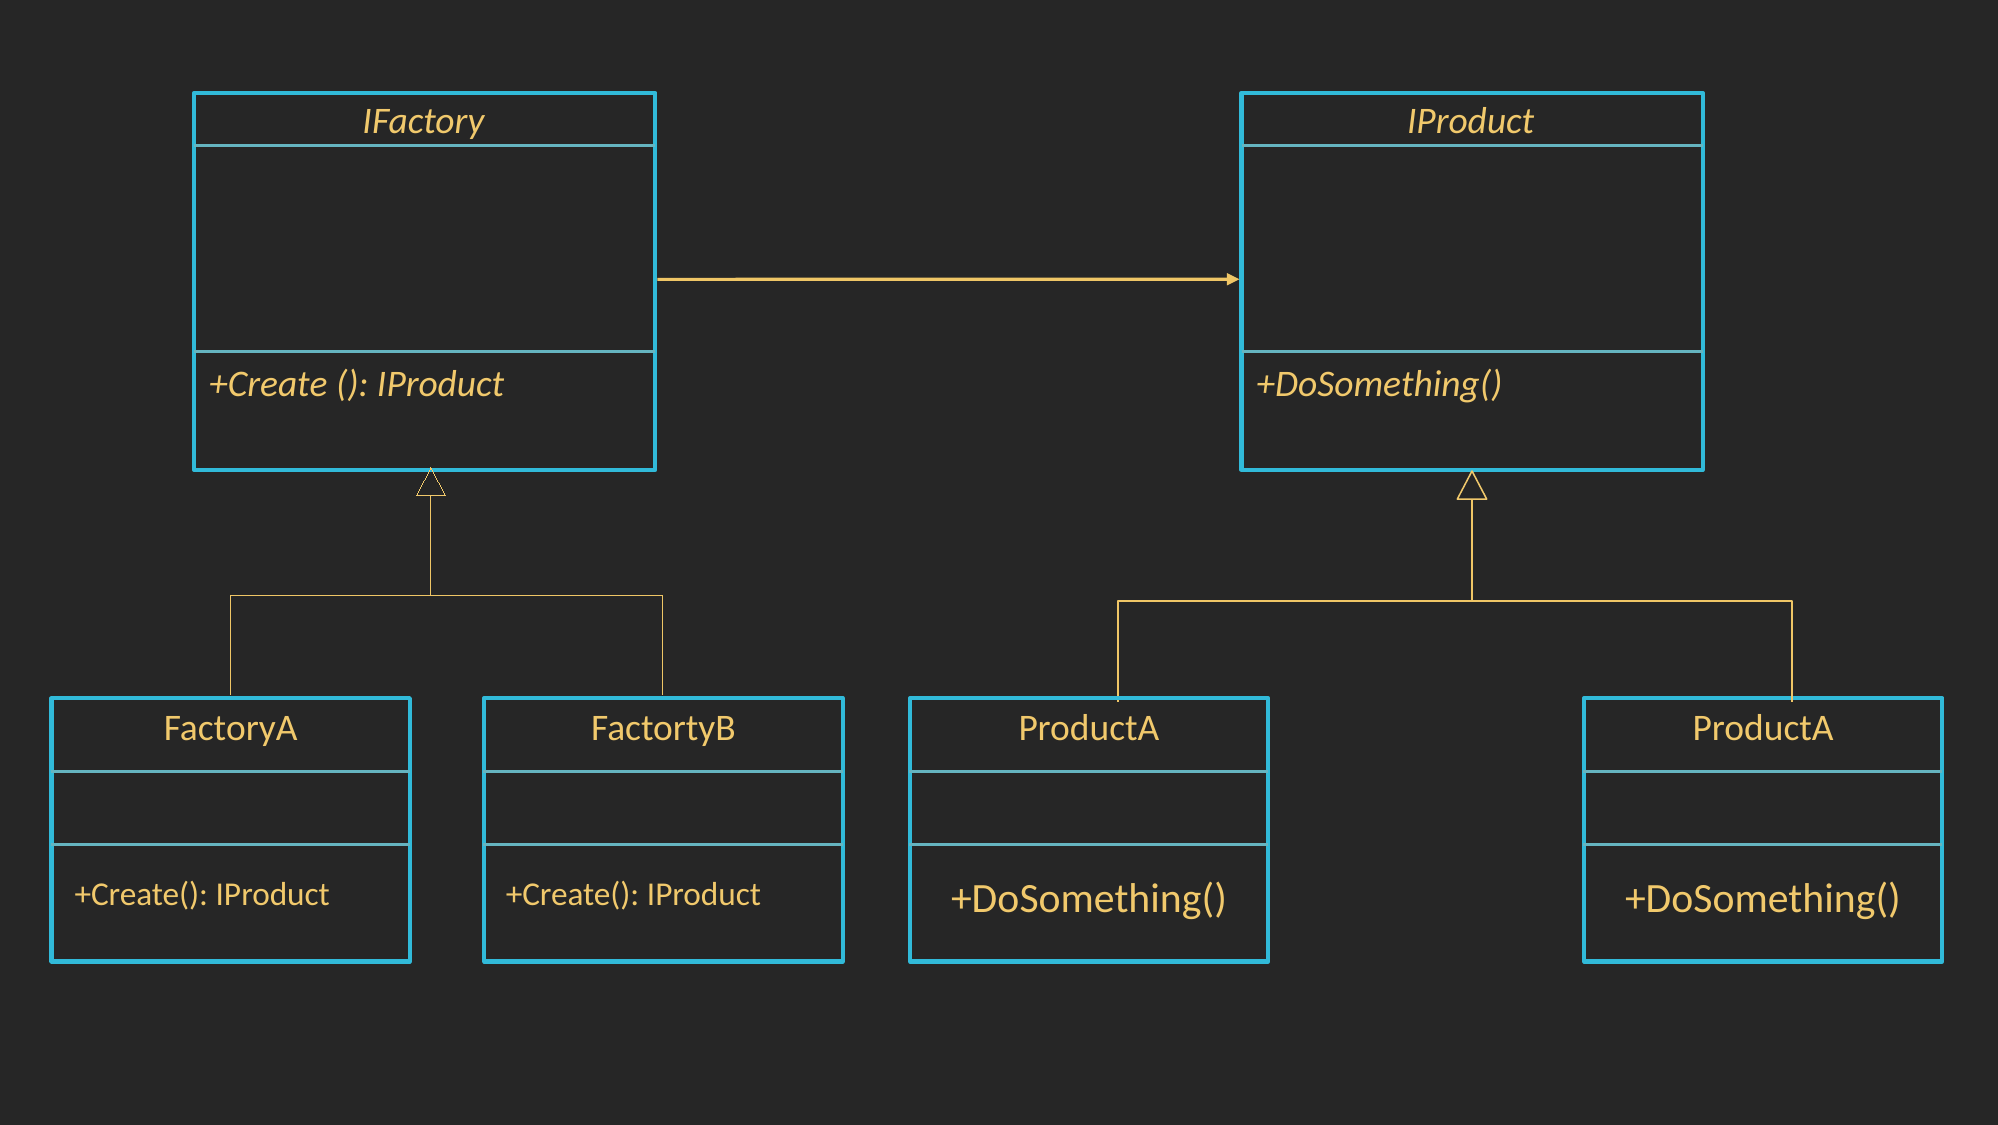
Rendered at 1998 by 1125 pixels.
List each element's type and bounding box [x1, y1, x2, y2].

text_box [50, 694, 411, 962]
text_box [430, 496, 663, 692]
text_box [1582, 694, 1943, 962]
text_box [660, 273, 1235, 286]
text_box [193, 88, 656, 471]
text_box [1241, 88, 1703, 468]
text_box [908, 694, 1269, 962]
text_box [1117, 470, 1793, 702]
text_box [483, 694, 843, 962]
text_box [230, 497, 430, 692]
text_box [416, 479, 446, 496]
